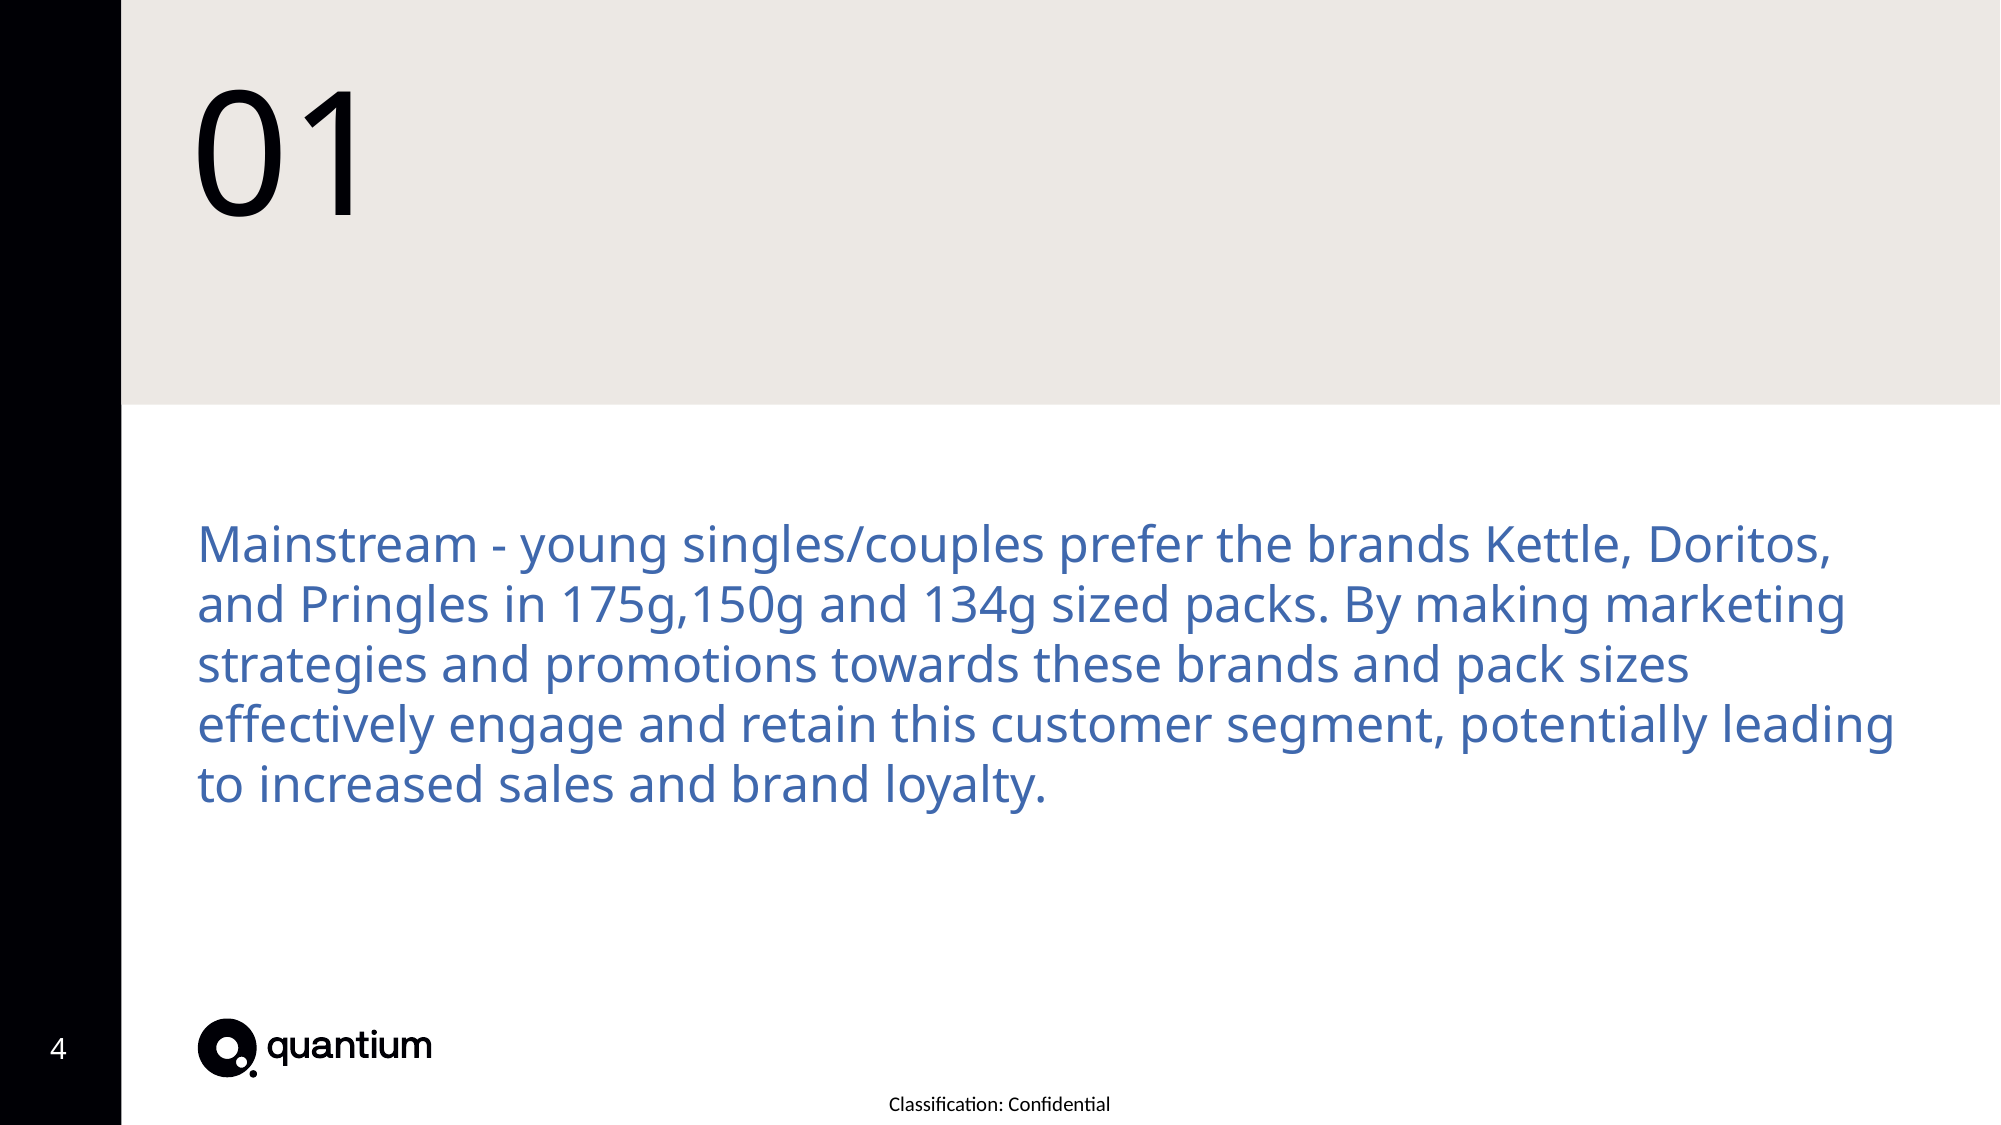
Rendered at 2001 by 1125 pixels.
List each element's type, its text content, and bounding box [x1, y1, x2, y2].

title 01 [190, 65, 569, 225]
list Mainstream - young singles/couples prefer the brands Kettle, Doritos, and Pringles in 175g,150g and 134g sized packs. By making marketing strategies and promotions towards these brands and pack sizes effectively engage and retain this customer segment, potentially leading to increased sales and brand loyalty. [197, 512, 1925, 925]
